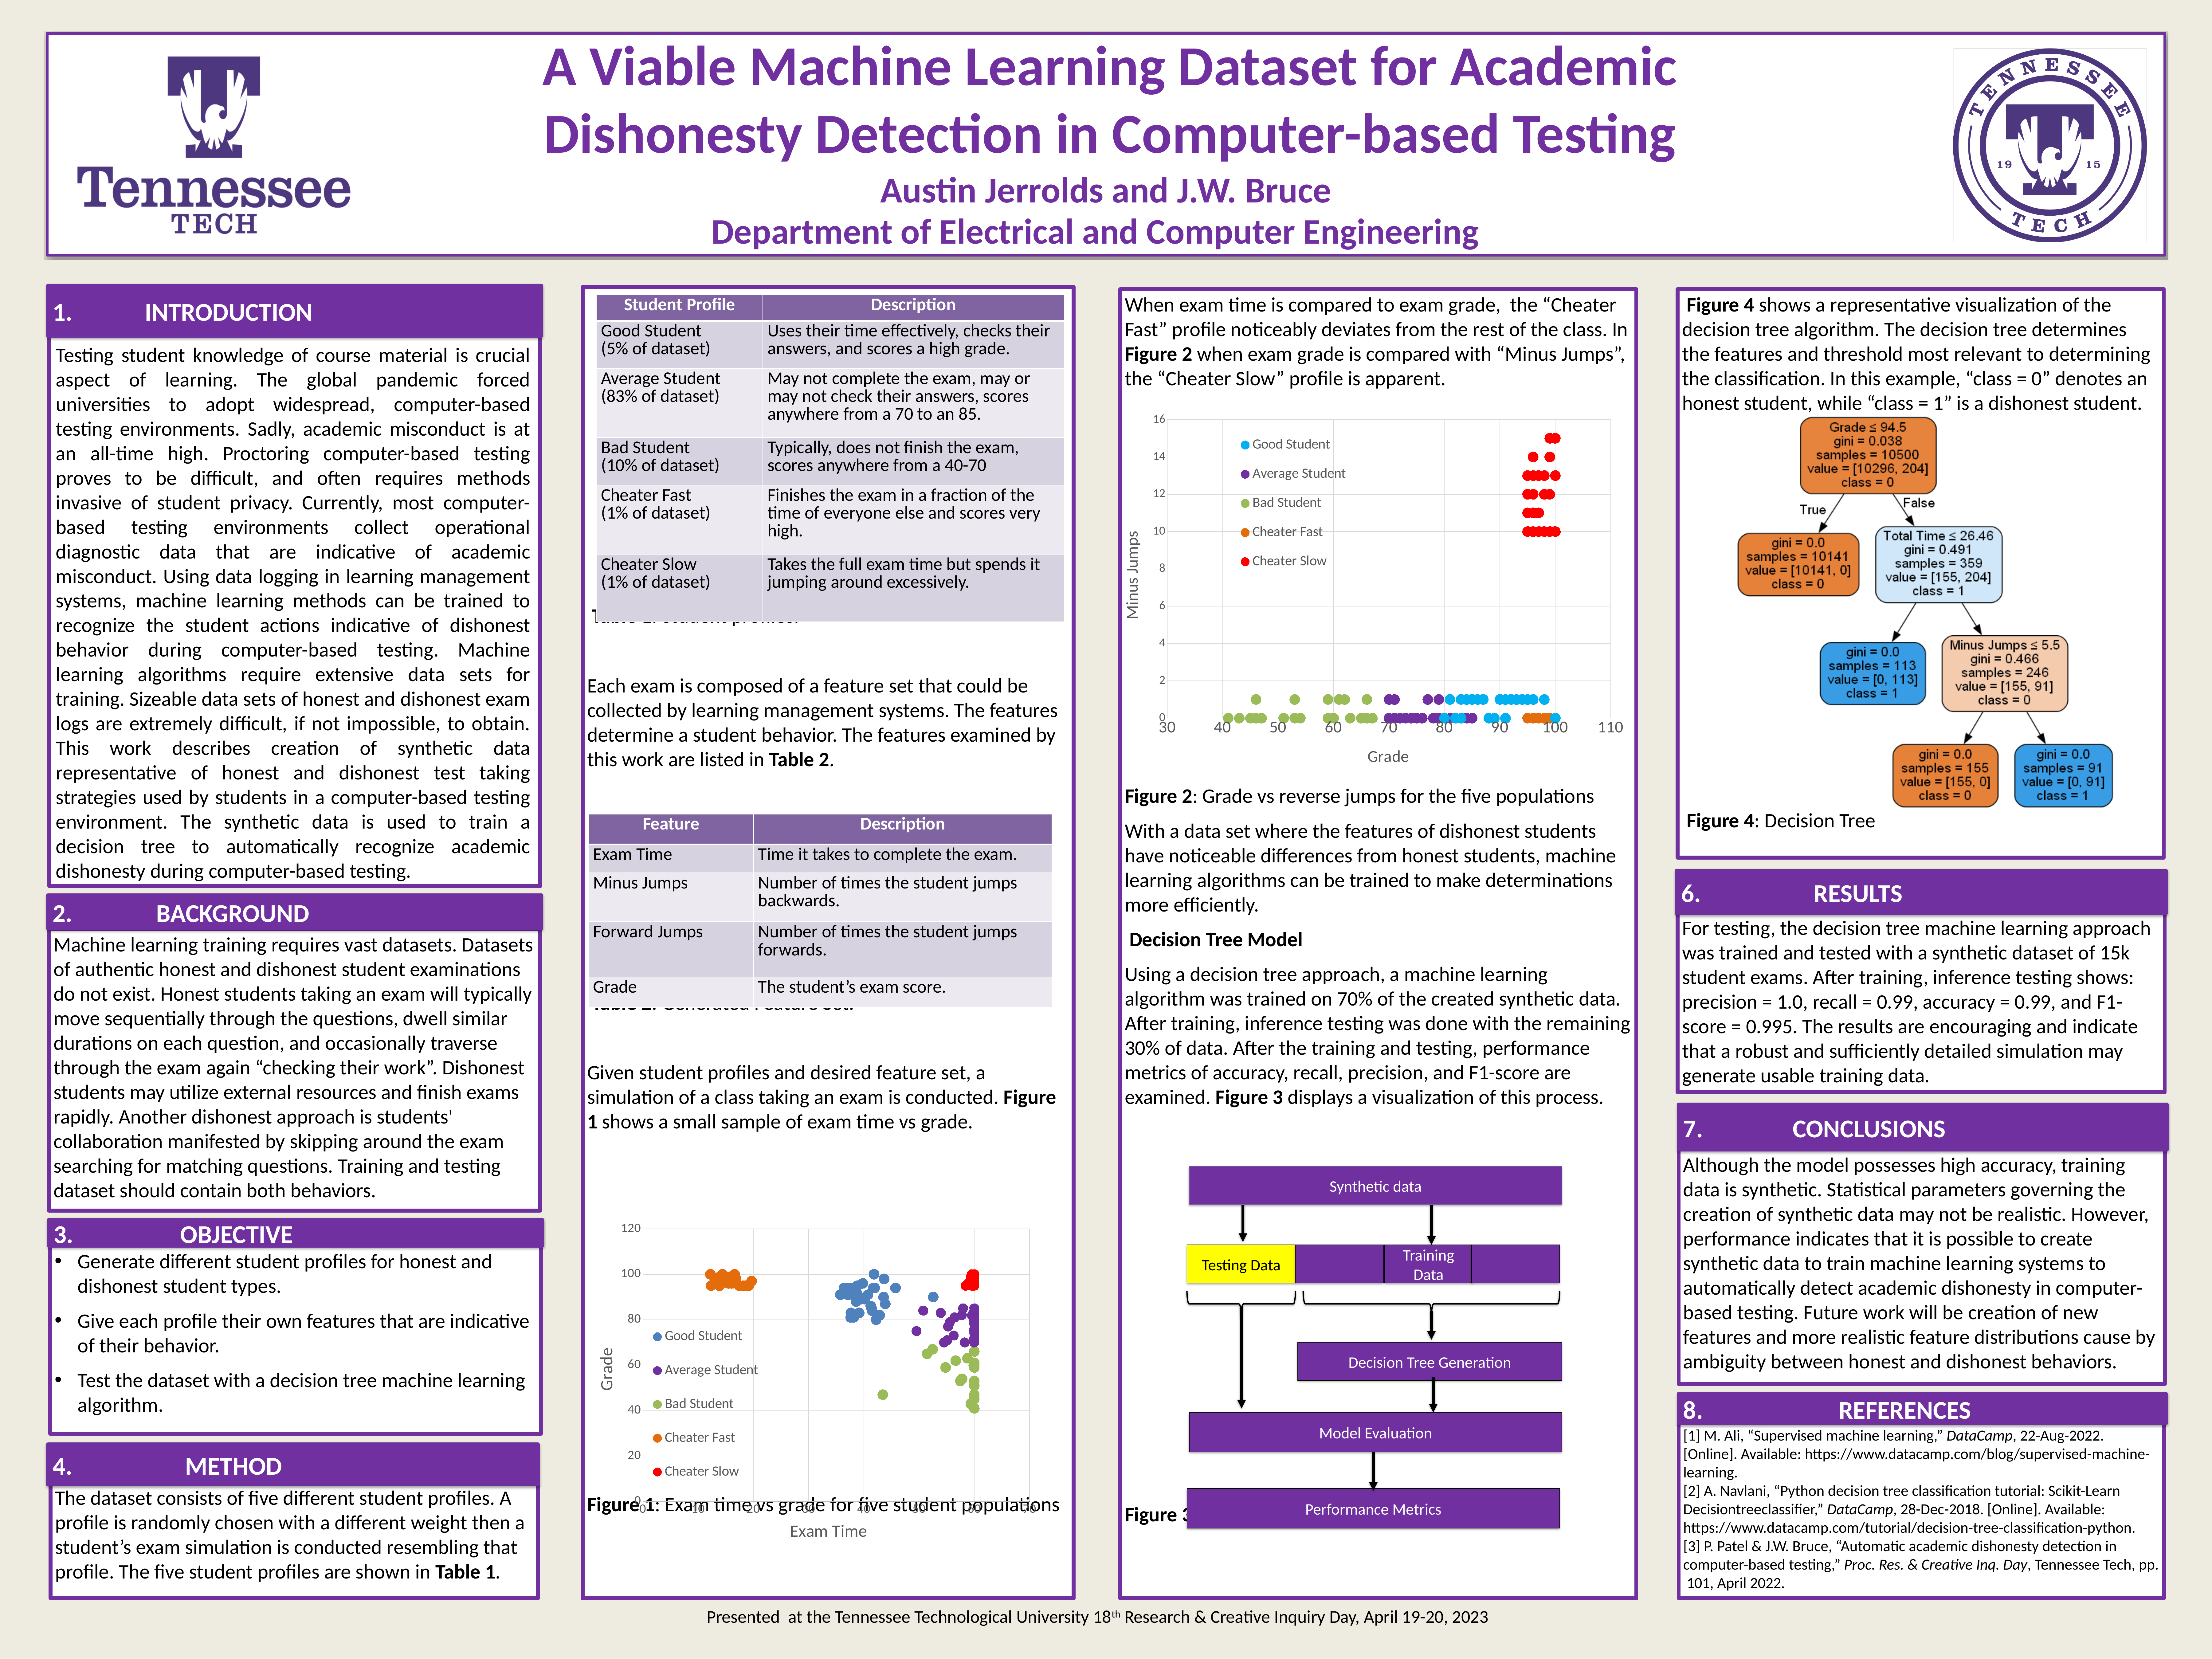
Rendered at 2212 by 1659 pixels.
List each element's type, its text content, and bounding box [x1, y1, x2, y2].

table_cell Takes the full exam time but spends it jumping around excessively. [763, 555, 1064, 622]
table_cell Number of times the student jumps backwards. [754, 873, 1052, 921]
table_cell Time it takes to complete the exam. [754, 845, 1052, 873]
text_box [48, 895, 541, 1211]
picture [1953, 48, 2147, 242]
table_cell The student’s exam score. [754, 977, 1052, 1007]
table_cell Forward Jumps [589, 922, 753, 977]
text_box Presented at the Tennessee Technological University 18th Research & Creative Inquiry Day, April 19-20, 2023 [702, 1603, 1493, 1629]
text_box [47, 33, 2165, 255]
text_box Austin Jerrolds and J.W. Bruce [813, 164, 1399, 206]
picture [1735, 414, 2116, 810]
table_cell Uses their time effectively, checks their answers, and scores a high grade. [763, 322, 1064, 368]
table_cell Cheater Fast (1% of dataset) [597, 485, 763, 554]
table_cell Cheater Slow (1% of dataset) [597, 555, 763, 622]
text_box A Viable Machine Learning Dataset for Academic Dishonesty Detection in Computer-based Testing [515, 26, 1705, 167]
picture [64, 48, 367, 242]
table_cell Average Student (83% of dataset) [597, 369, 763, 437]
table_header Description [754, 814, 1052, 844]
table_cell Grade [589, 977, 753, 1007]
text_box Table 1: Student profiles. Each exam is composed of a feature set that could be collected by learning management systems. The features determine a student behavior. The features examined by this work are listed in Table 2. Table 2: Generated Feature Set. Given student profiles and desired feature set, a simulation of a class taking an exam is conducted. Figure 1 shows a small sample of exam time vs grade. Figure 1: Exam time vs grade for five student populations [582, 286, 1074, 1599]
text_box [1187, 1166, 1562, 1528]
text_box Figure 4 shows a representative visualization of the decision tree algorithm. The decision tree determines the features and threshold most relevant to determining the classification. In this example, “class = 0” denotes an honest student, while “class = 1” is a dishonest student. Figure 4: Decision Tree [1677, 288, 2164, 858]
table_cell Minus Jumps [589, 873, 753, 921]
table_cell Number of times the student jumps forwards. [754, 922, 1052, 977]
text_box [1677, 870, 2166, 1092]
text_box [48, 1444, 538, 1598]
table_cell Typically, does not finish the exam, scores anywhere from a 40-70 [763, 438, 1064, 485]
table_cell Bad Student (10% of dataset) [597, 438, 763, 485]
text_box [1678, 1104, 2167, 1384]
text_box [1678, 1394, 2166, 1598]
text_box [48, 285, 541, 886]
table_header Student Profile [597, 295, 763, 320]
table_cell Exam Time [589, 845, 753, 873]
table_header Feature [589, 814, 753, 844]
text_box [49, 1220, 542, 1434]
chart [1120, 403, 1628, 792]
text_box Department of Electrical and Computer Engineering [707, 206, 1785, 253]
table_cell May not complete the exam, may or may not check their answers, scores anywhere from a 70 to an 85. [763, 369, 1064, 437]
chart [594, 1213, 1062, 1547]
text_box When exam time is compared to exam grade, the “Cheater Fast” profile noticeably deviates from the rest of the class. In Figure 2 when exam grade is compared with “Minus Jumps”, the “Cheater Slow” profile is apparent. Figure 2: Grade vs reverse jumps for the five populations With a data set where the features of dishonest students have noticeable differences from honest students, machine learning algorithms can be trained to make determinations more efficiently. Decision Tree Model Using a decision tree approach, a machine learning algorithm was trained on 70% of the created synthetic data. After training, inference testing was done with the remaining 30% of data. After the training and testing, performance metrics of accuracy, recall, precision, and F1-score are examined. Figure 3 displays a visualization of this process. Figure 3: Training, inference, and testing flow [1120, 288, 1637, 1599]
table_cell Finishes the exam in a fraction of the time of everyone else and scores very high. [763, 485, 1064, 554]
table_cell Good Student (5% of dataset) [597, 322, 763, 368]
table_header Description [763, 295, 1064, 320]
